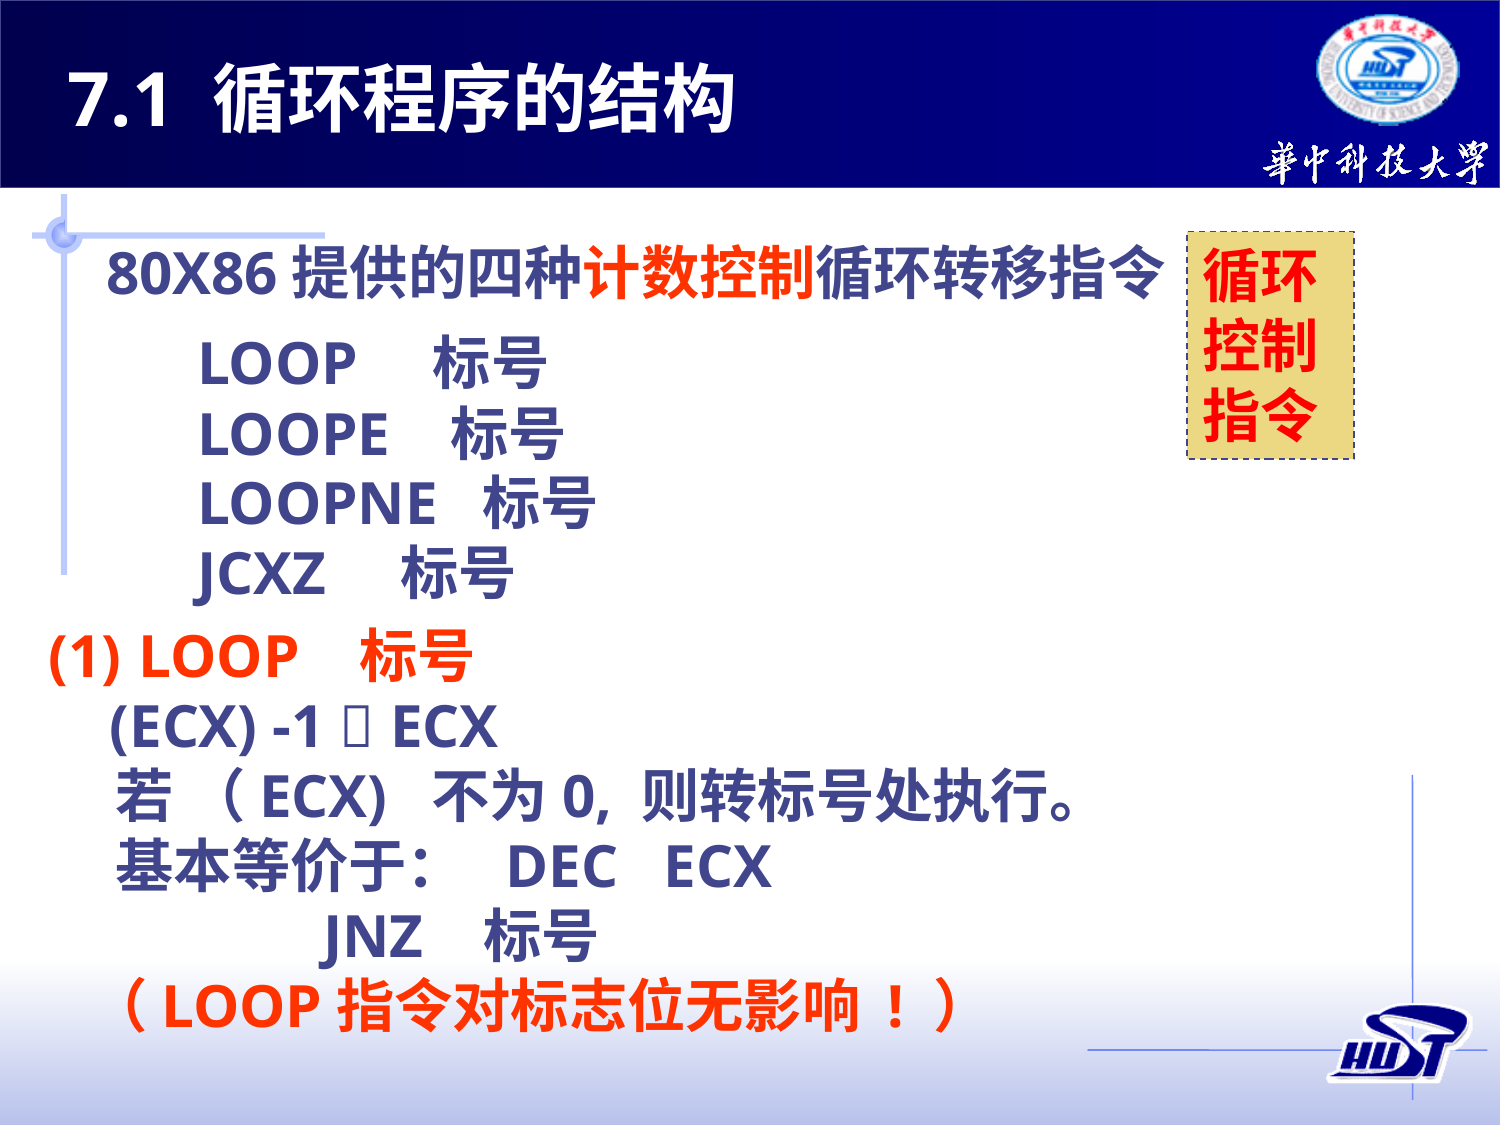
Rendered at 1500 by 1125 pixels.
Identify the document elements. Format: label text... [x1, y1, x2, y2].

text_box 80X86提供的四种计数控制循环转移指令 [41, 229, 1235, 314]
text_box 7.1 循环程序的结构 [52, 44, 753, 149]
text_box LOOP 标号 (ECX) -1  ECX 若 （ECX) 不为0, 则转标号处执行。 基本等价于： DEC ECX JNZ 标号 （LOOP指令对标志位无影响 ! ） [33, 611, 1273, 1046]
picture [1316, 14, 1460, 126]
text_box 循环 控制 指令 [1187, 231, 1354, 459]
picture [1262, 140, 1488, 185]
text_box LOOP 标号 LOOPE 标号 LOOPNE 标号 JCXZ 标号 [182, 319, 614, 614]
